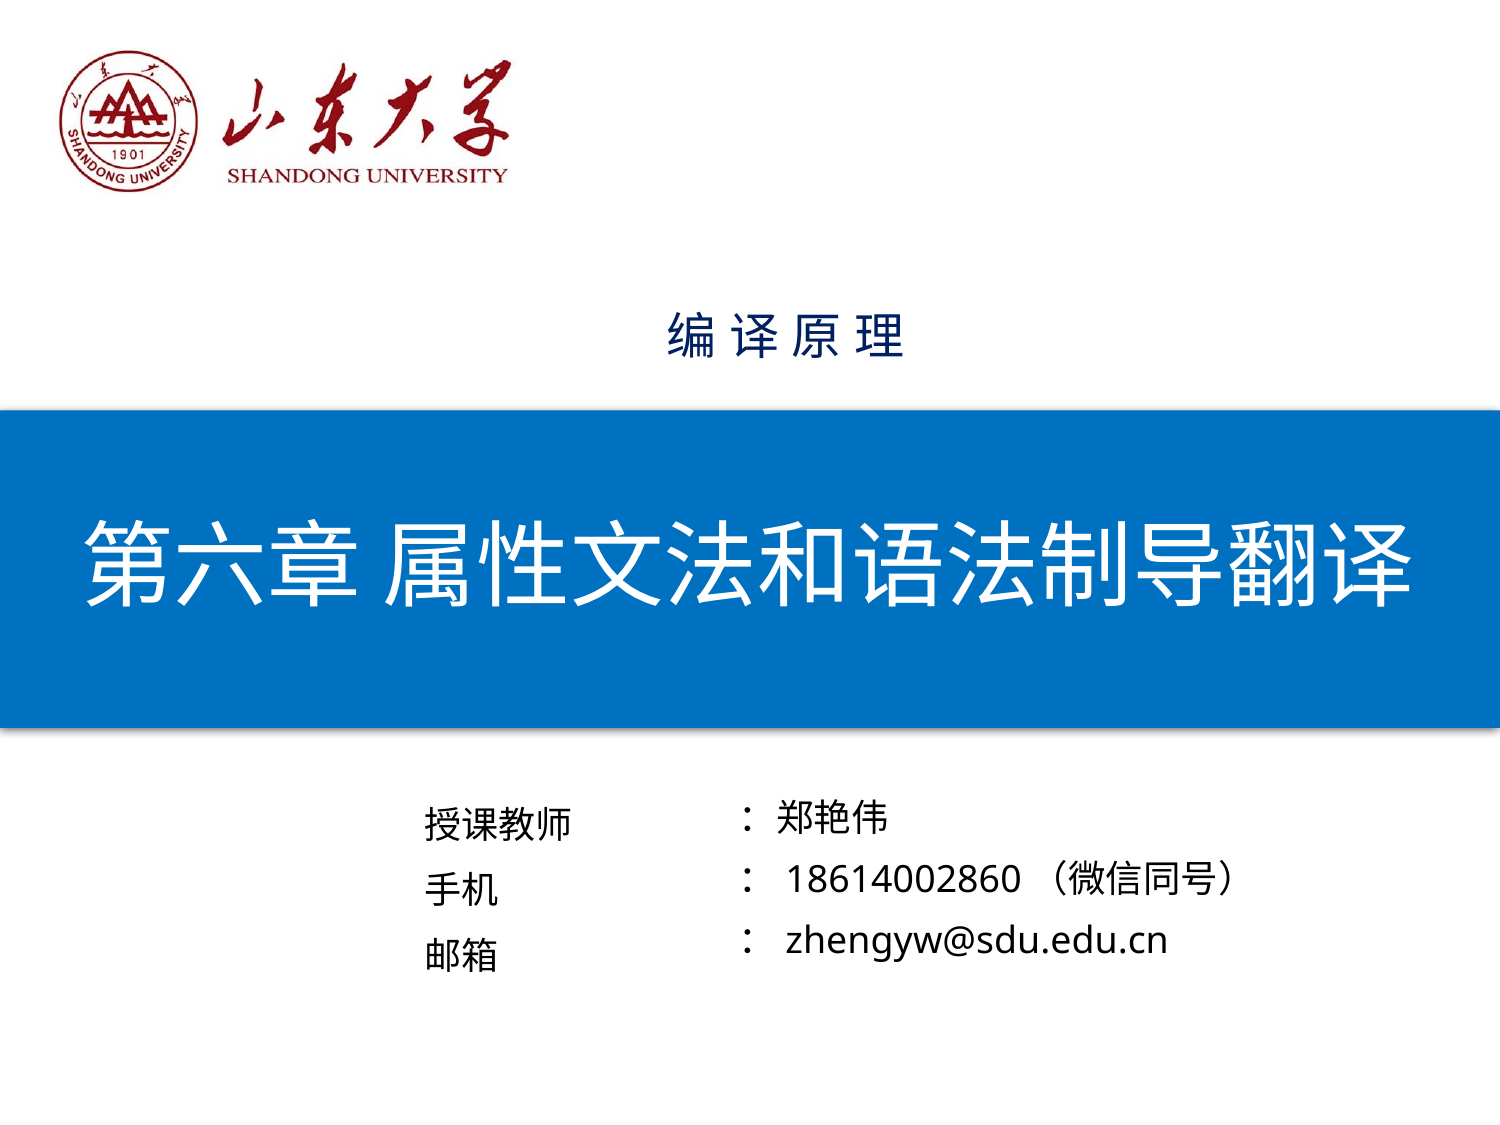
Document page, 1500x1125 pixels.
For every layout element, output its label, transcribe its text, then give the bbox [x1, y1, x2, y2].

text_box 编译原理 [212, 297, 1359, 373]
title 第六章 属性文法和语法制导翻译 [0, 410, 1495, 728]
subtitle 授课教师 手机 邮箱 [409, 794, 720, 985]
text_box ：郑艳伟 ：18614002860（微信同号） ：zhengyw@sdu.edu.cn [723, 786, 1317, 982]
text_box [1495, 410, 1500, 728]
picture [54, 48, 519, 197]
